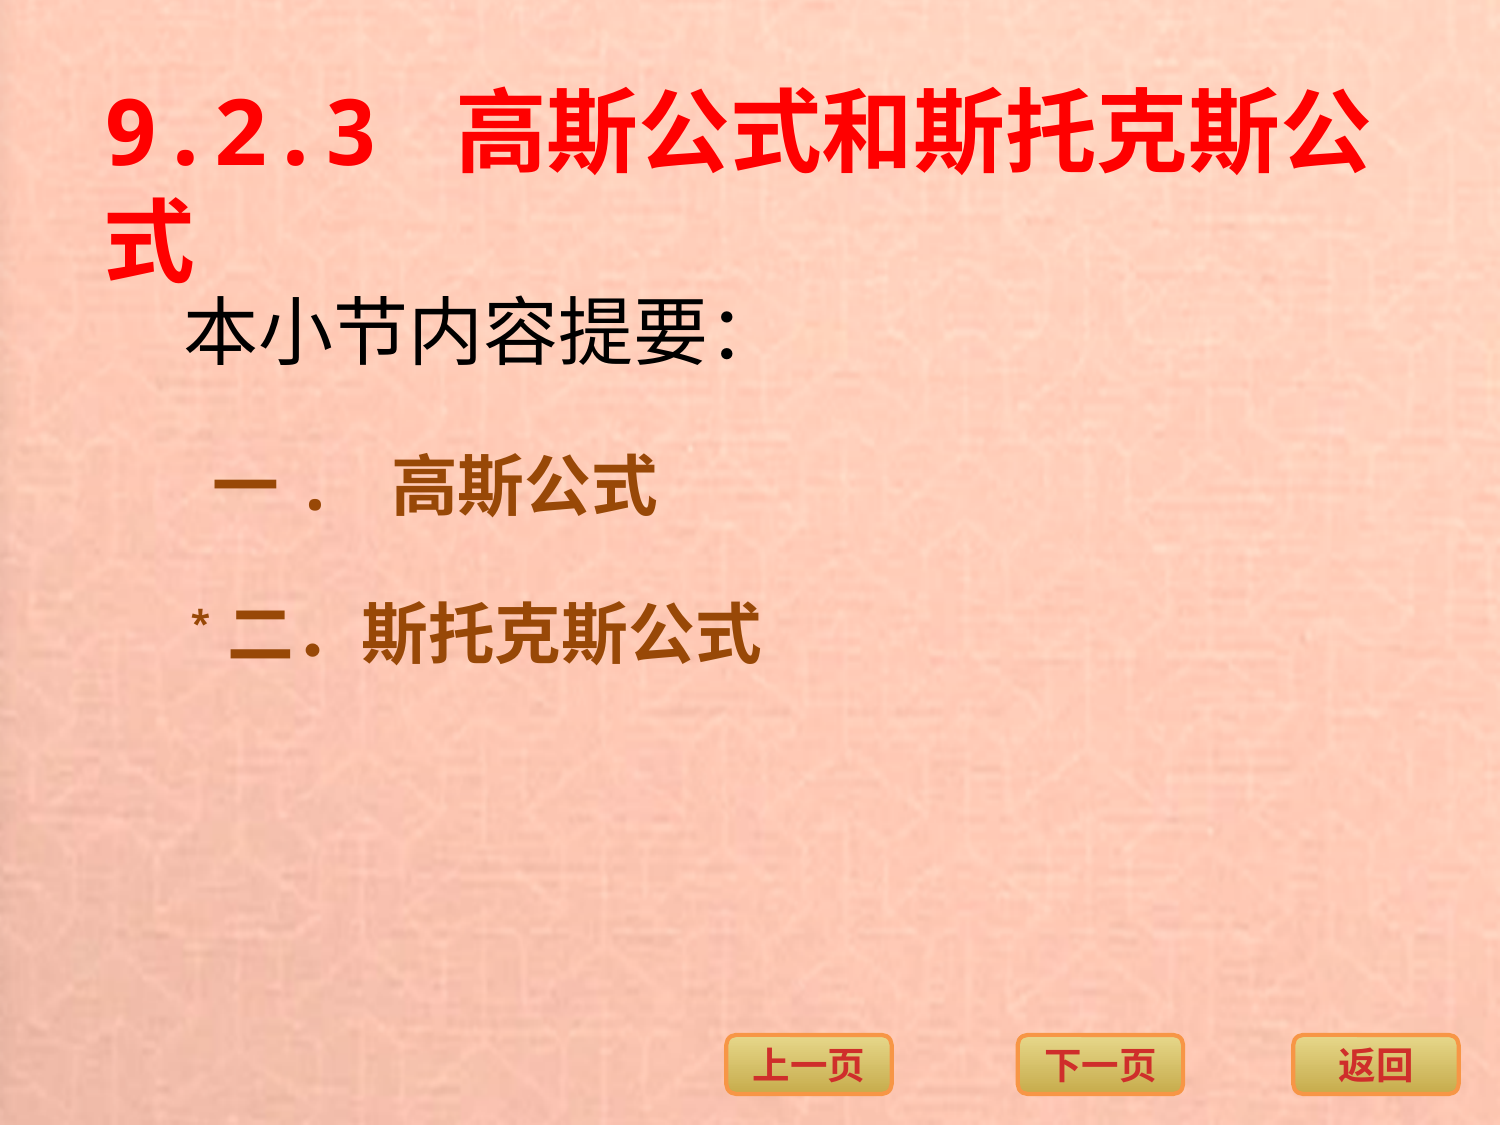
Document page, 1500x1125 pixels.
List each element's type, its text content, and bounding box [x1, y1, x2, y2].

text_box 本小节内容提要： [168, 276, 769, 382]
text_box *二．斯托克斯公式 [174, 584, 821, 680]
text_box 一. 高斯公式 [197, 436, 688, 531]
picture [0, 0, 1500, 1125]
text_box 9.2.3 高斯公式和斯托克斯公式 [88, 66, 1429, 301]
